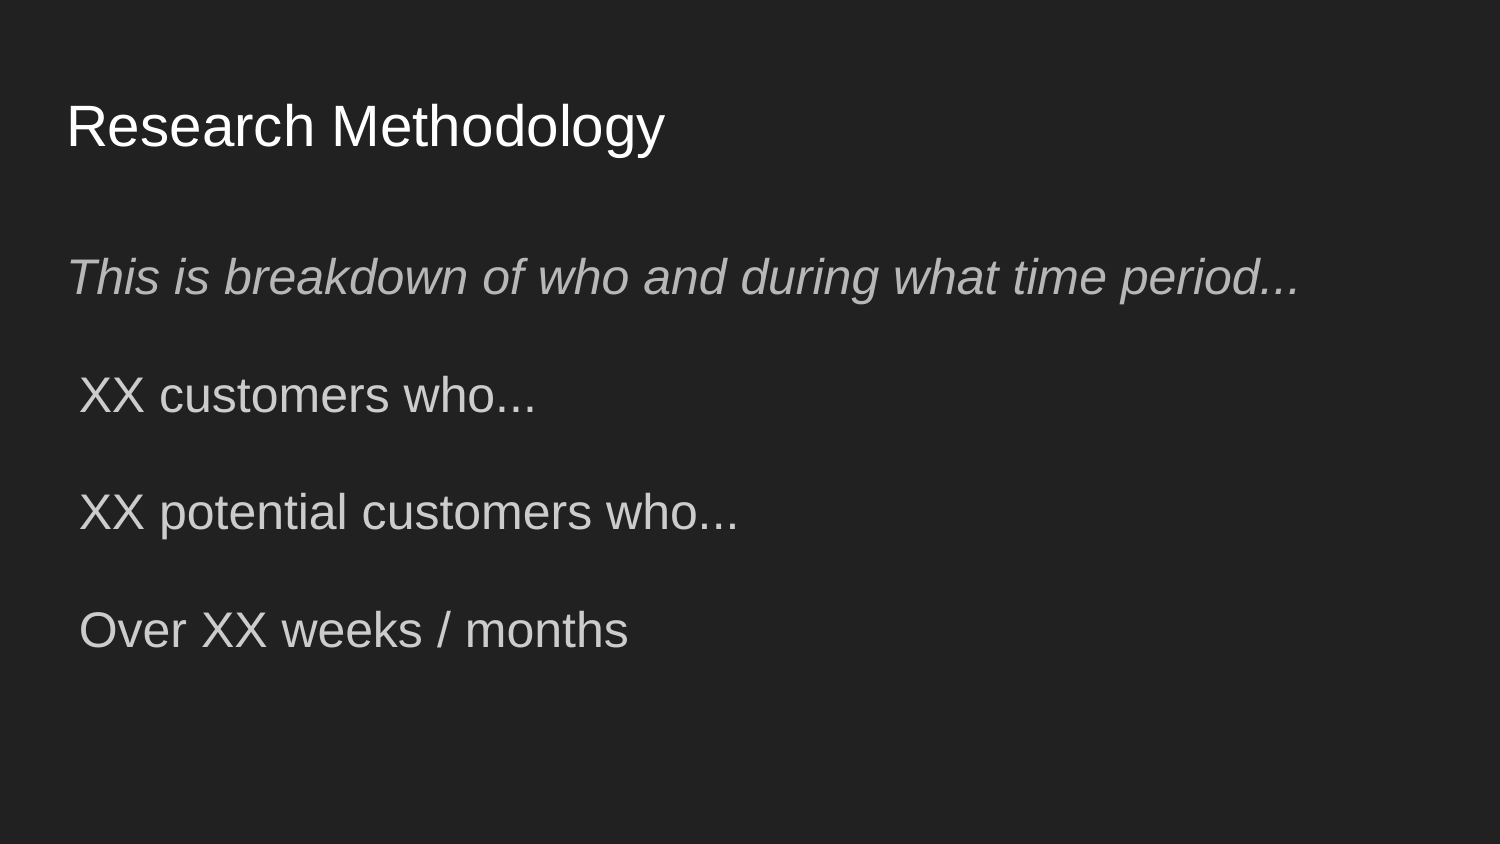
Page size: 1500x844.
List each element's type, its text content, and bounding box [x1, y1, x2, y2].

list This is breakdown of who and during what time period... XX customers who... XX potential customers who... Over XX weeks / months [51, 189, 1449, 750]
title Research Methodology [51, 72, 1449, 167]
